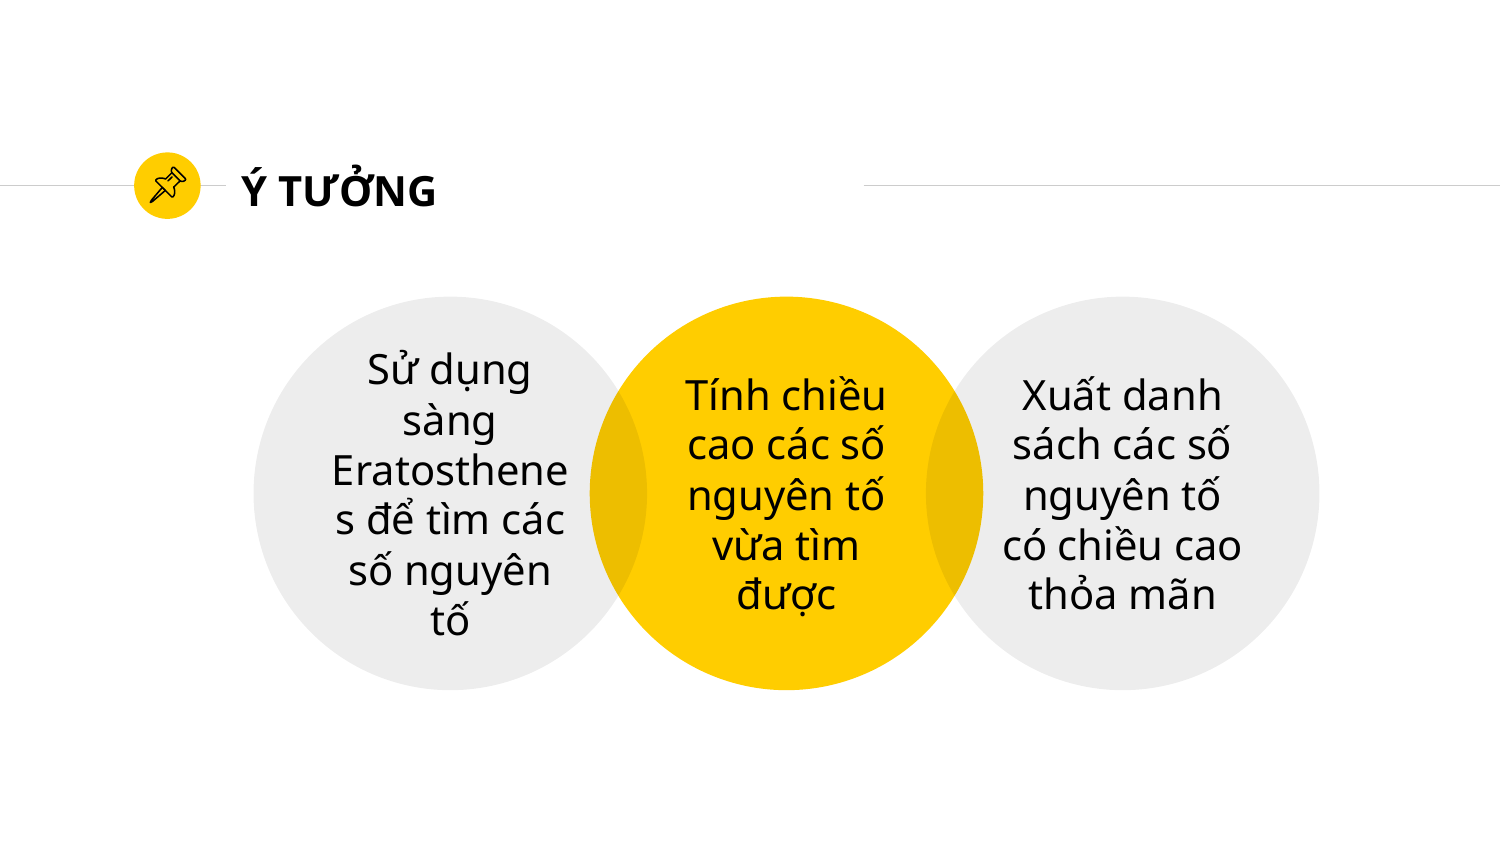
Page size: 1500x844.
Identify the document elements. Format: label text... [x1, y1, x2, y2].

text_box Sử dụng sàng Eratosthenes để tìm các số nguyên tố [253, 296, 648, 691]
text_box Tính chiều cao các số nguyên tố vừa tìm được [619, 296, 954, 691]
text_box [150, 166, 186, 203]
text_box Xuất danh sách các số nguyên tố có chiều cao thỏa mãn [925, 296, 1320, 691]
title Ý TƯỞNG [226, 153, 863, 226]
